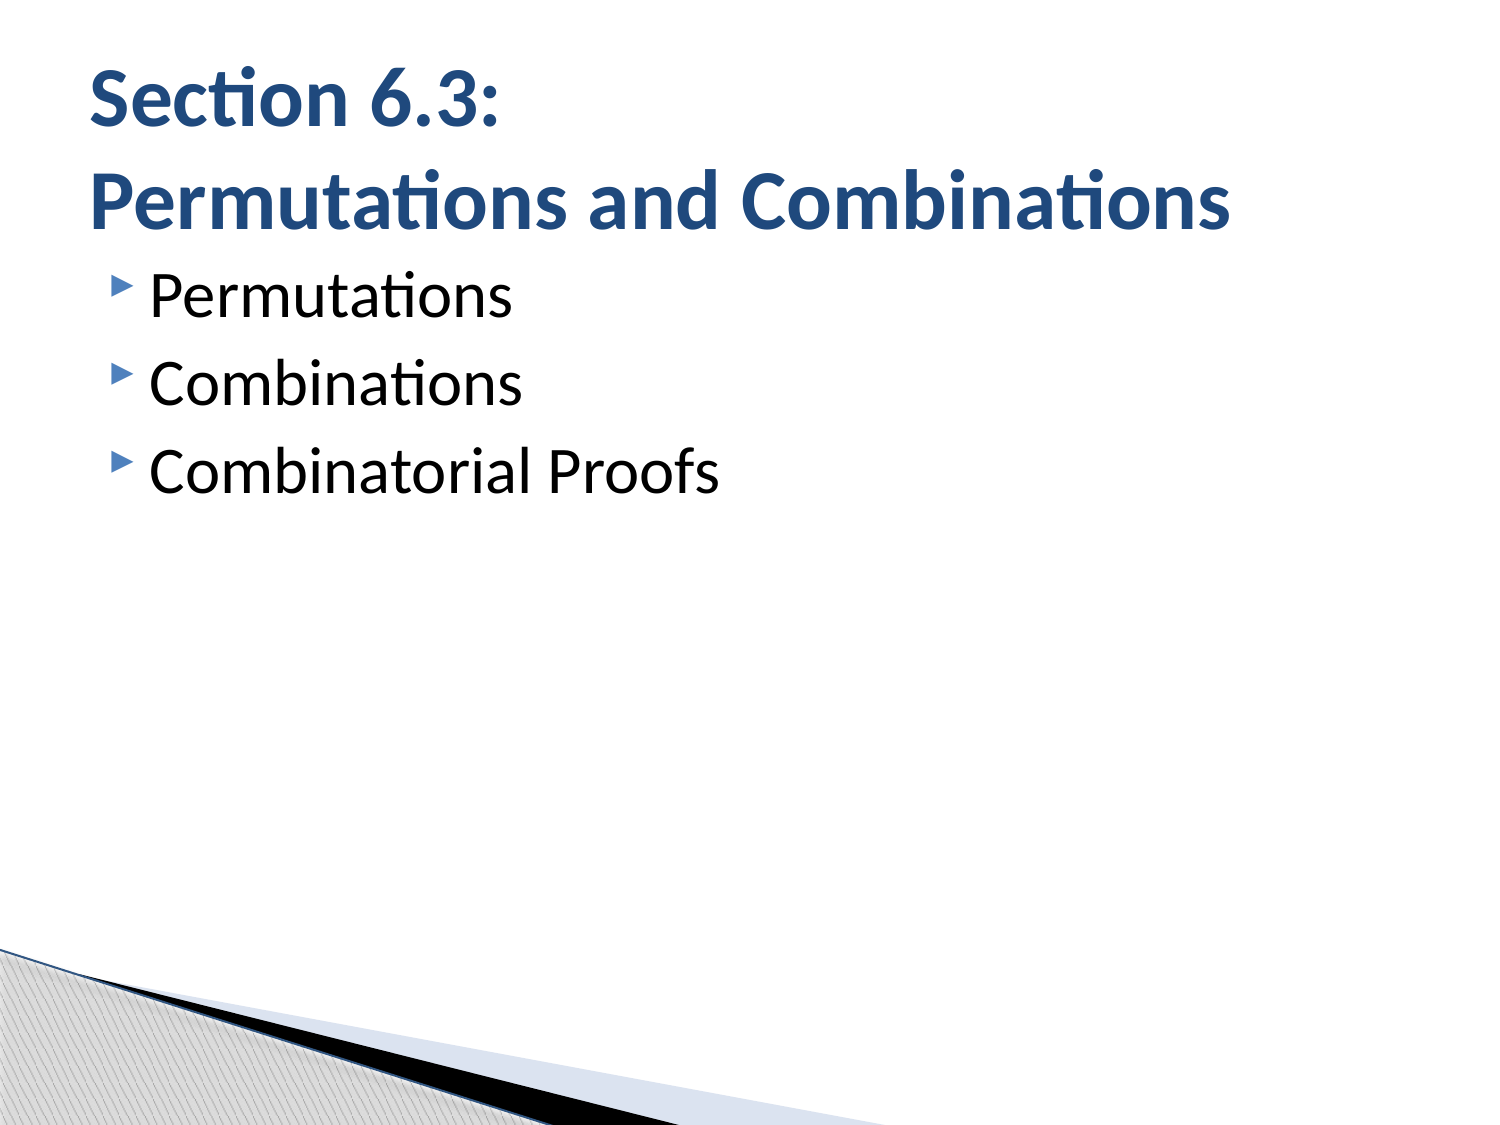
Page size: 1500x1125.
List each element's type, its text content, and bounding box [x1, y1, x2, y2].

list Permutations Combinations Combinatorial Proofs [75, 243, 1425, 986]
title Section 6.3: Permutations and Combinations [75, 50, 1425, 238]
